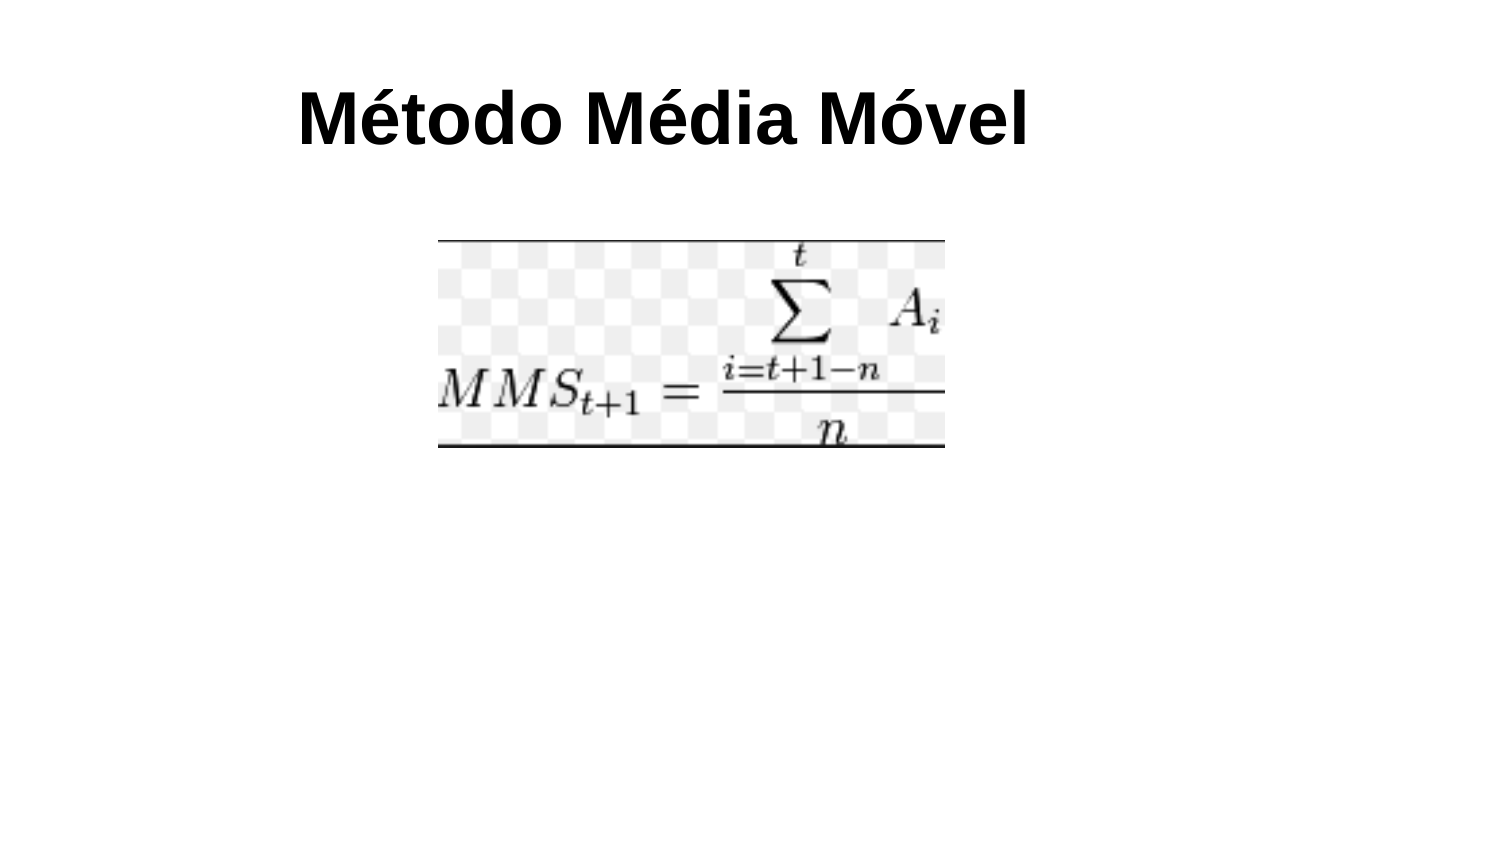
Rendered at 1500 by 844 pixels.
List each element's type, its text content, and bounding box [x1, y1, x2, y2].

title Método Média Móvel [75, 33, 1425, 175]
picture [438, 240, 945, 449]
